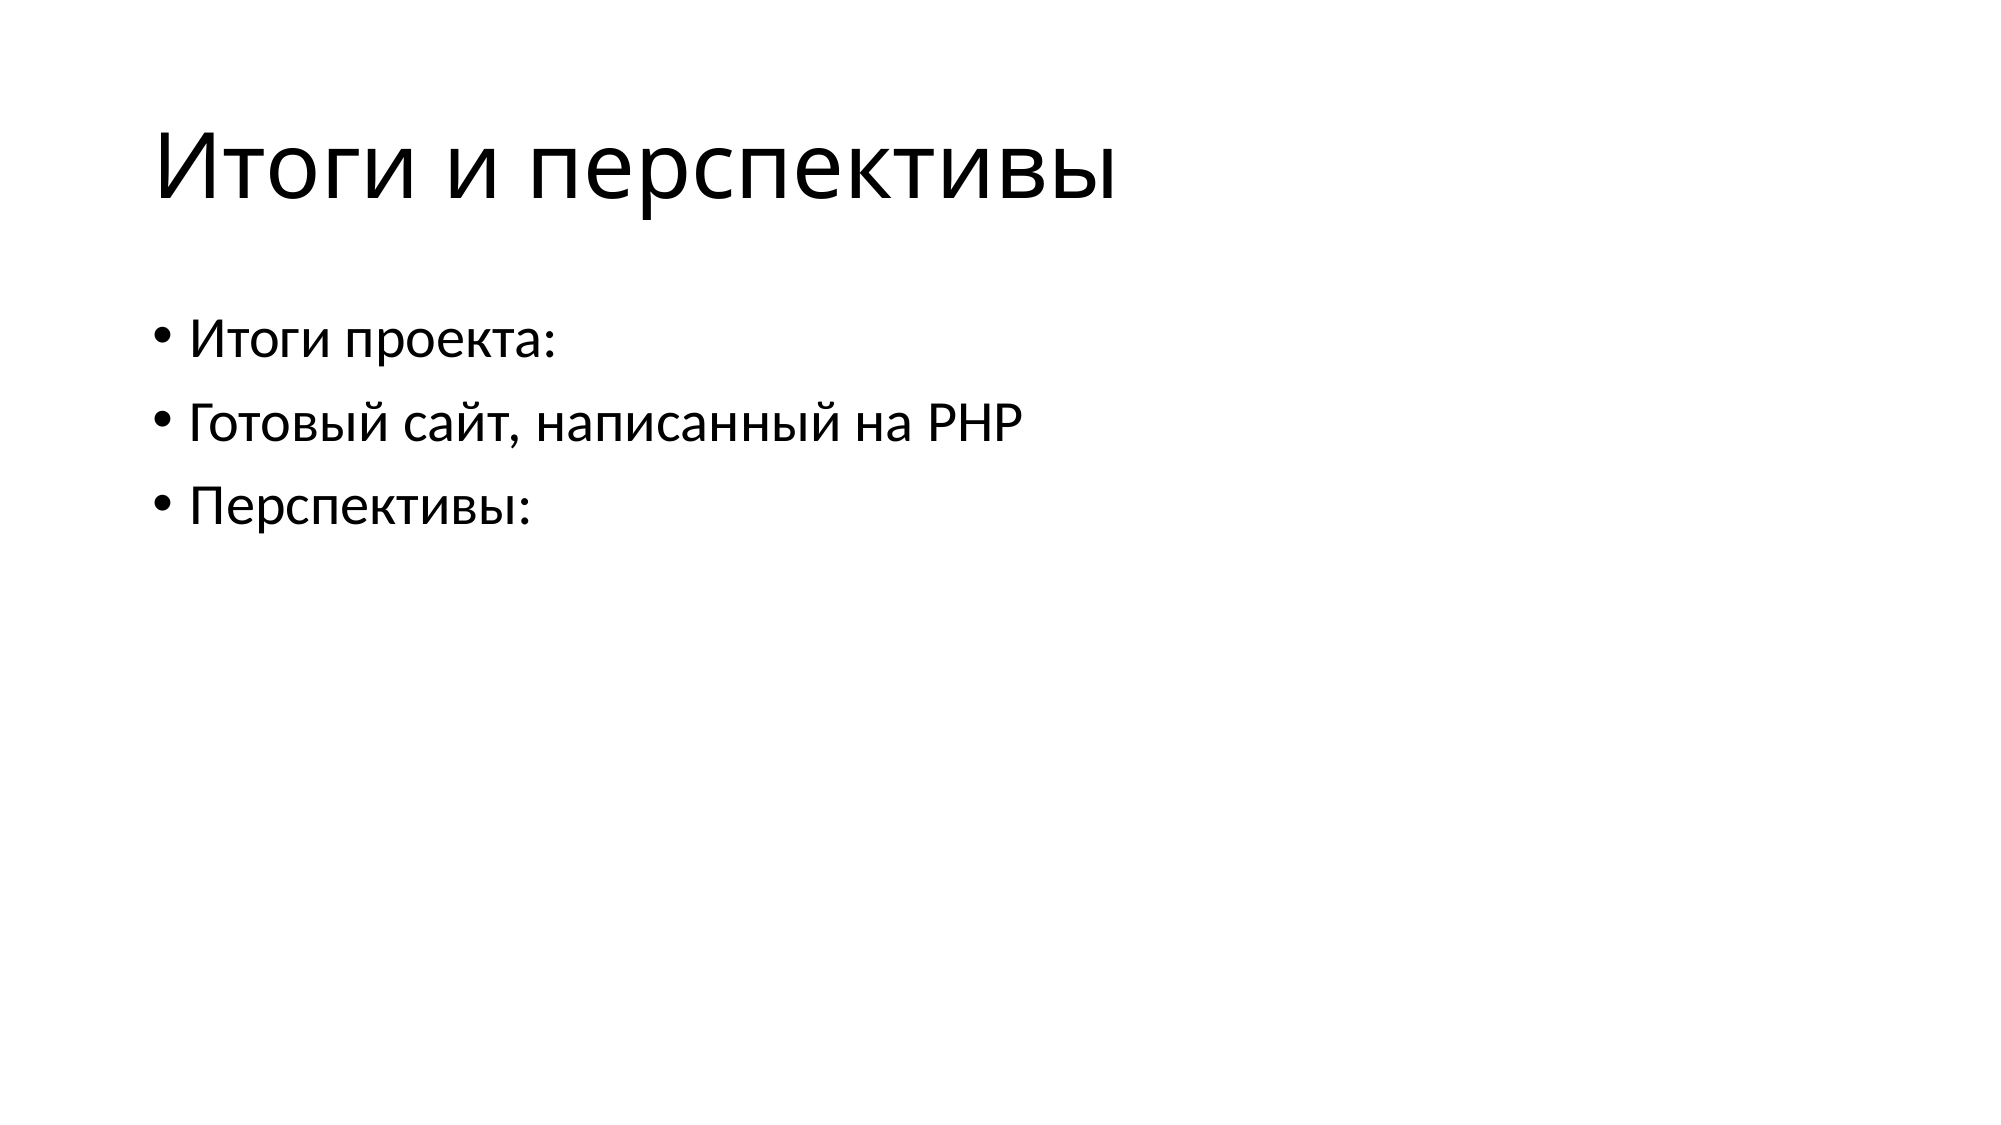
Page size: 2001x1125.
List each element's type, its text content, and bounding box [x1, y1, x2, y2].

title Итоги и перспективы [137, 59, 1863, 278]
list Итоги проекта: Готовый сайт, написанный на PHP Перспективы: [137, 299, 1863, 1014]
